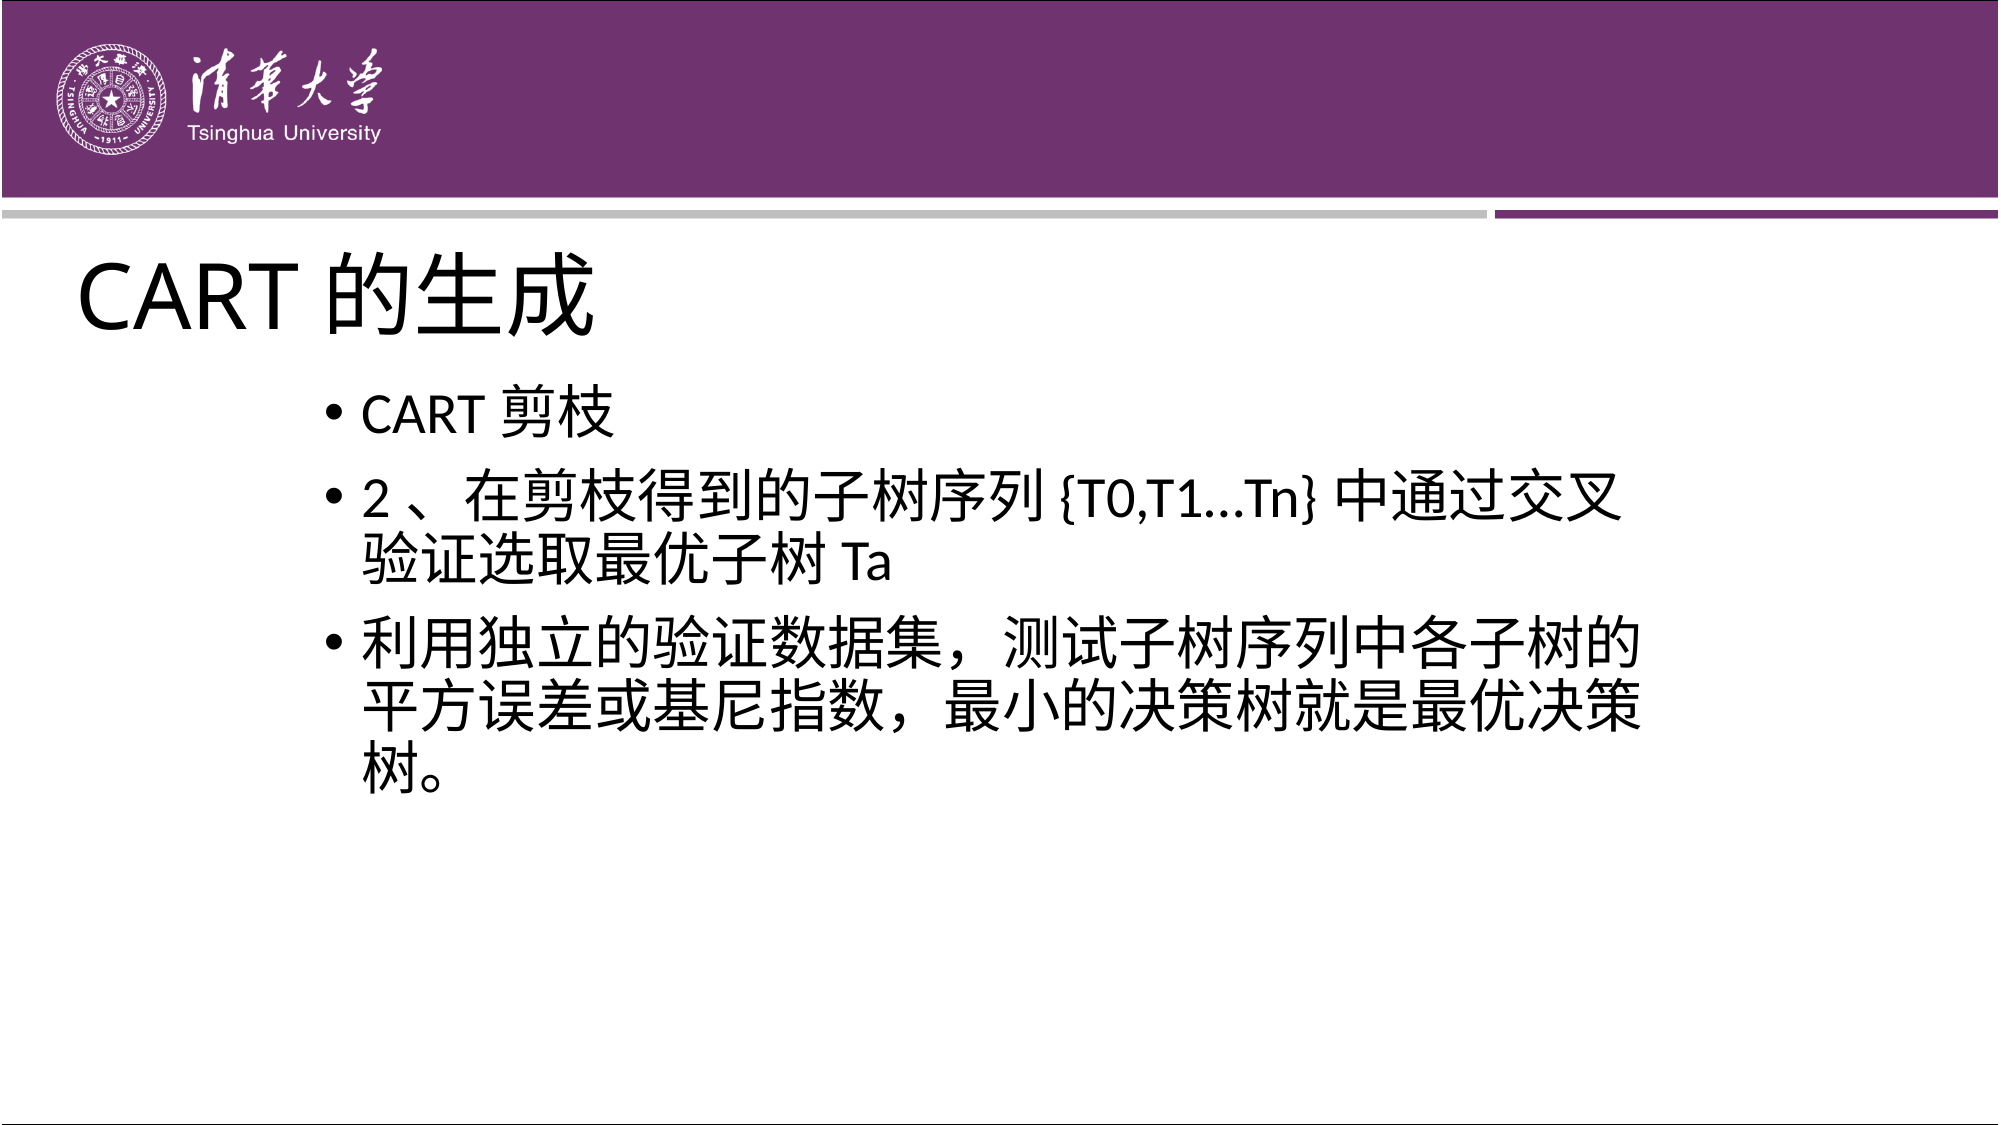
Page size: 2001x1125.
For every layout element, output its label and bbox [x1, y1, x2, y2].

picture [2, 0, 1998, 1125]
text_box [60, 190, 1786, 409]
list [308, 409, 1691, 1125]
